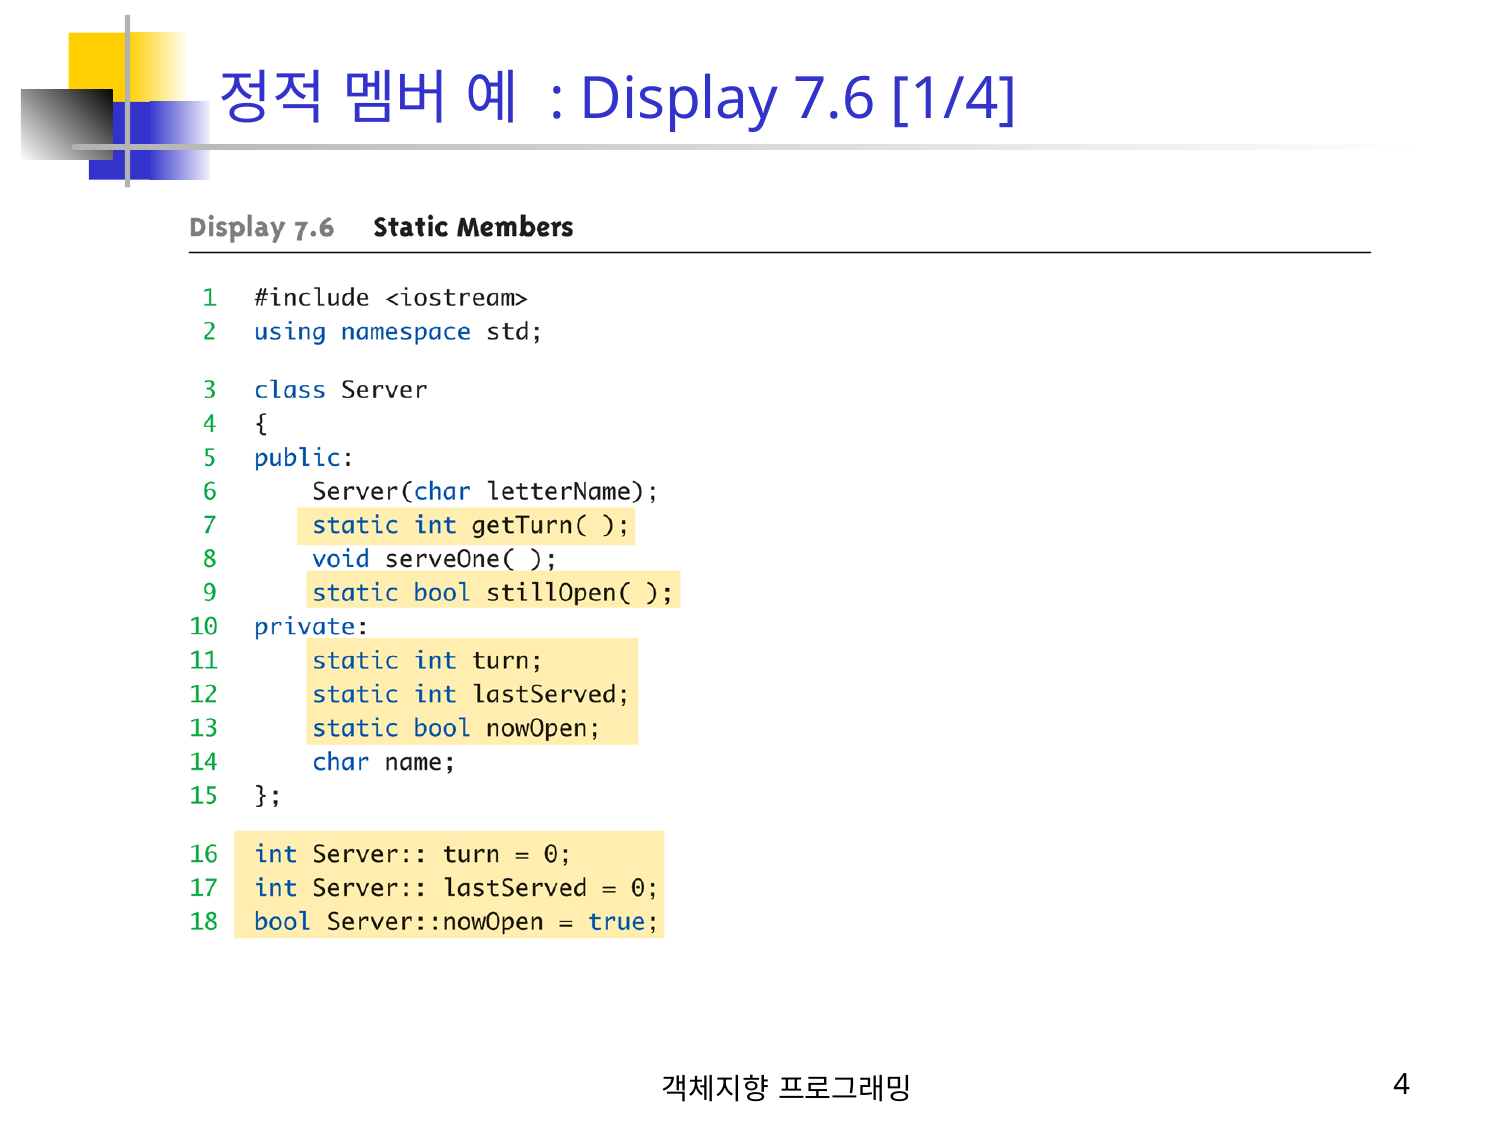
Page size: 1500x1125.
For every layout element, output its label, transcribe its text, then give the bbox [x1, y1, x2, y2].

picture [159, 196, 1400, 957]
text_box 4 [1112, 1037, 1425, 1113]
title 정적 멤버 예 : Display 7.6 [1/4] [203, 26, 1482, 138]
text_box 객체지향 프로그래밍 [549, 1037, 1025, 1113]
